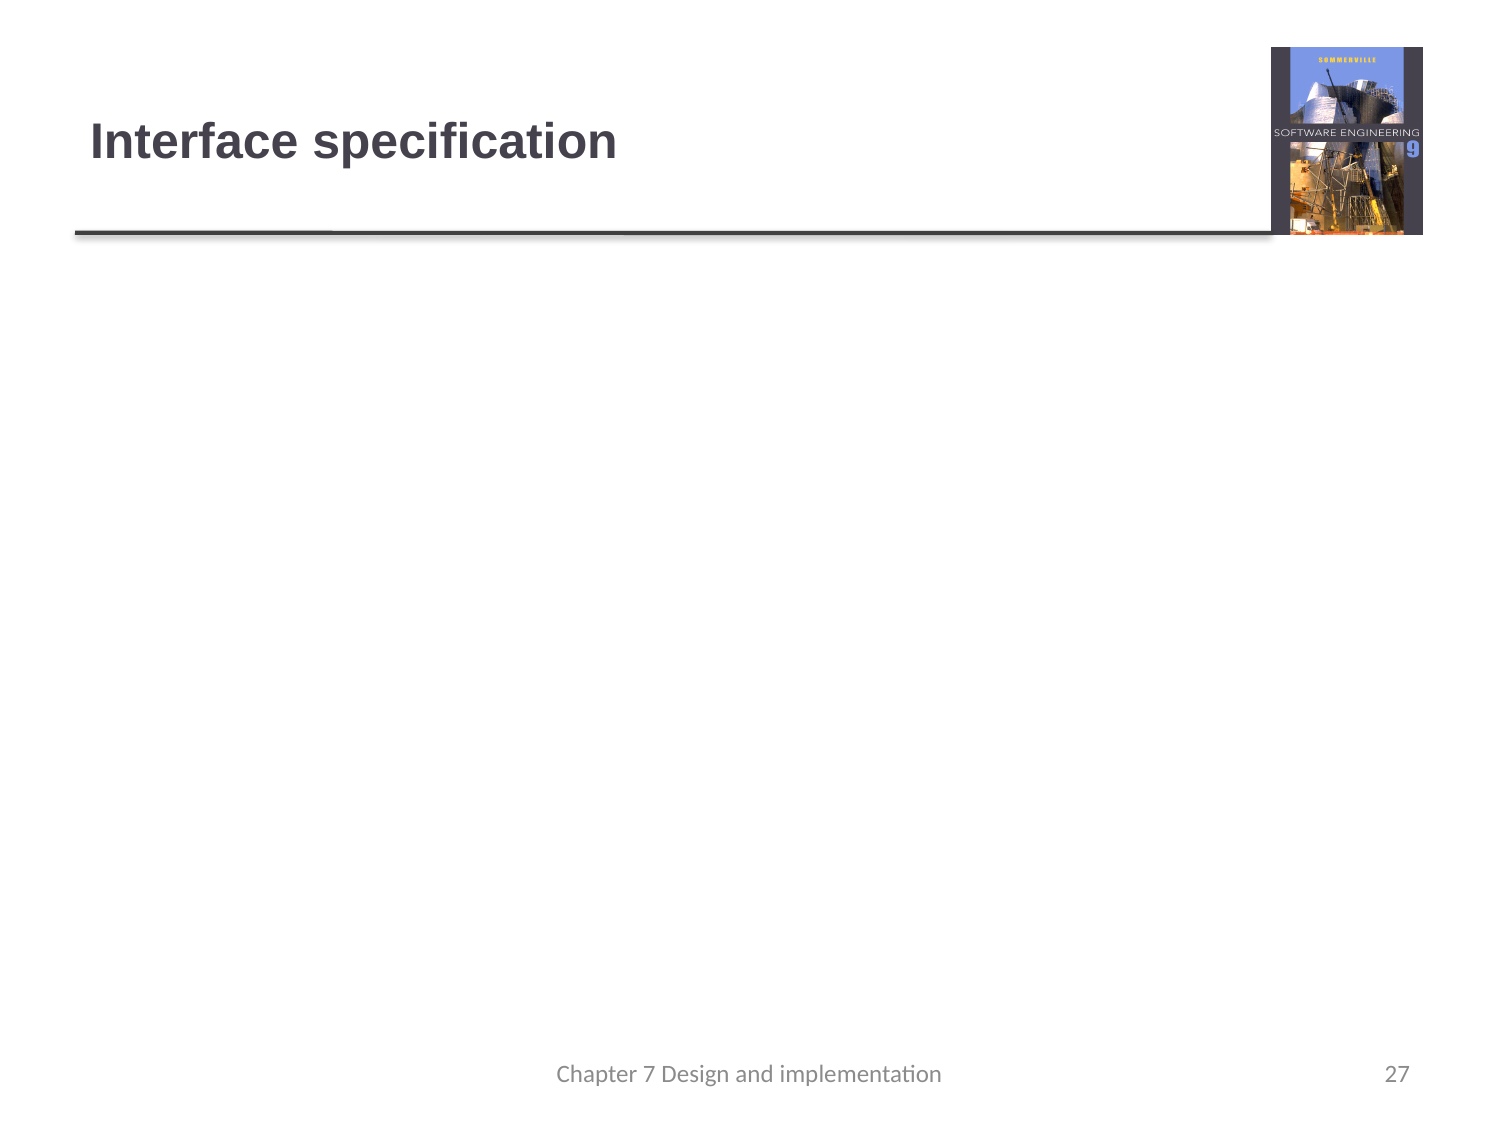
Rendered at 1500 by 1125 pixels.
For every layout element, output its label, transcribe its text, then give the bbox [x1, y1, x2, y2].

slide_number 27 [1074, 1042, 1425, 1103]
footer Chapter 7 Design and implementation [512, 1042, 988, 1103]
title Interface specification [74, 44, 1272, 233]
picture [1272, 47, 1423, 235]
